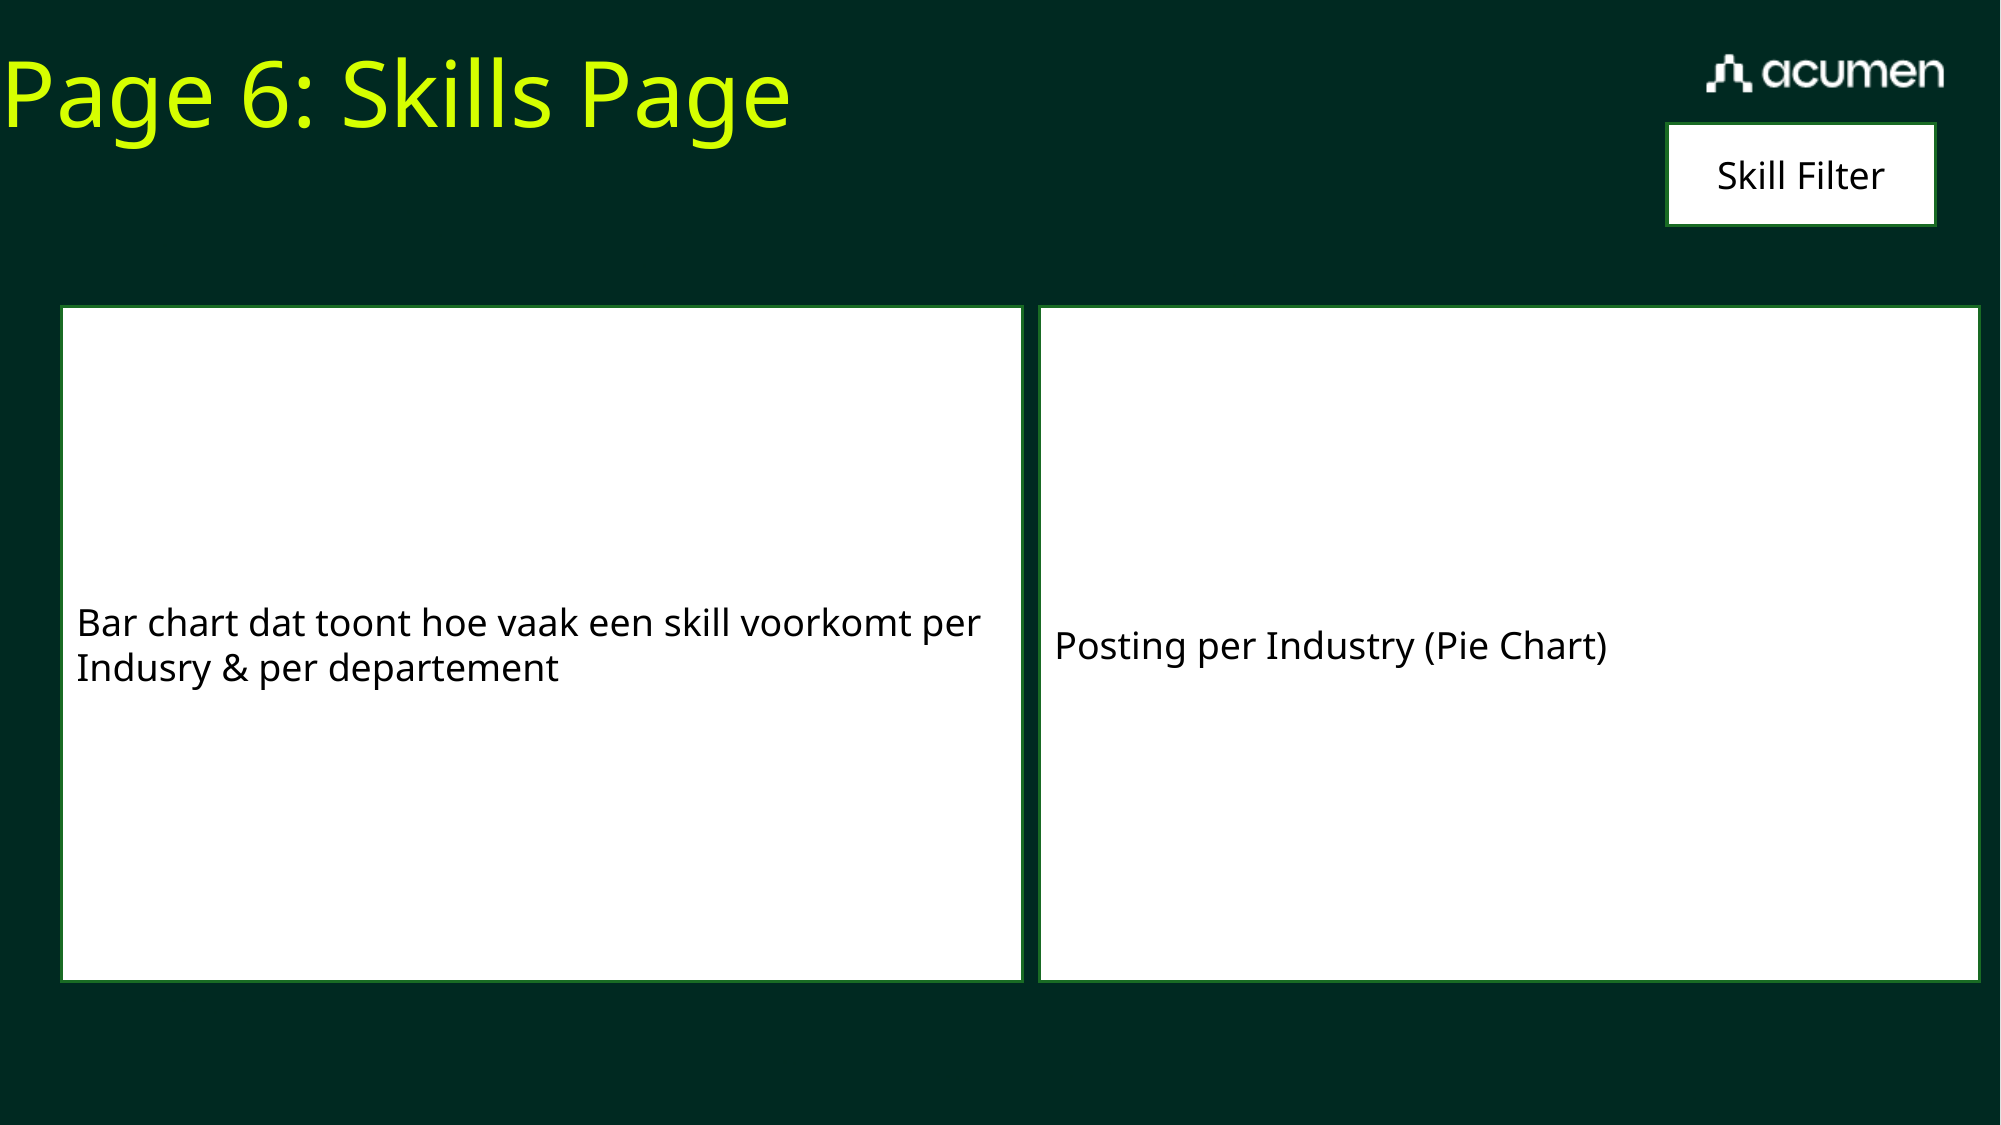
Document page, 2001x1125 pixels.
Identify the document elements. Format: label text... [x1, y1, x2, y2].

text_box Posting per Industry (Pie Chart) [1038, 305, 1981, 983]
title Page 6: Skills Page [0, 20, 1260, 175]
picture [0, 0, 2001, 1125]
text_box Bar chart dat toont hoe vaak een skill voorkomt per Indusry & per departement [60, 305, 1024, 983]
text_box Skill Filter [1665, 122, 1937, 227]
